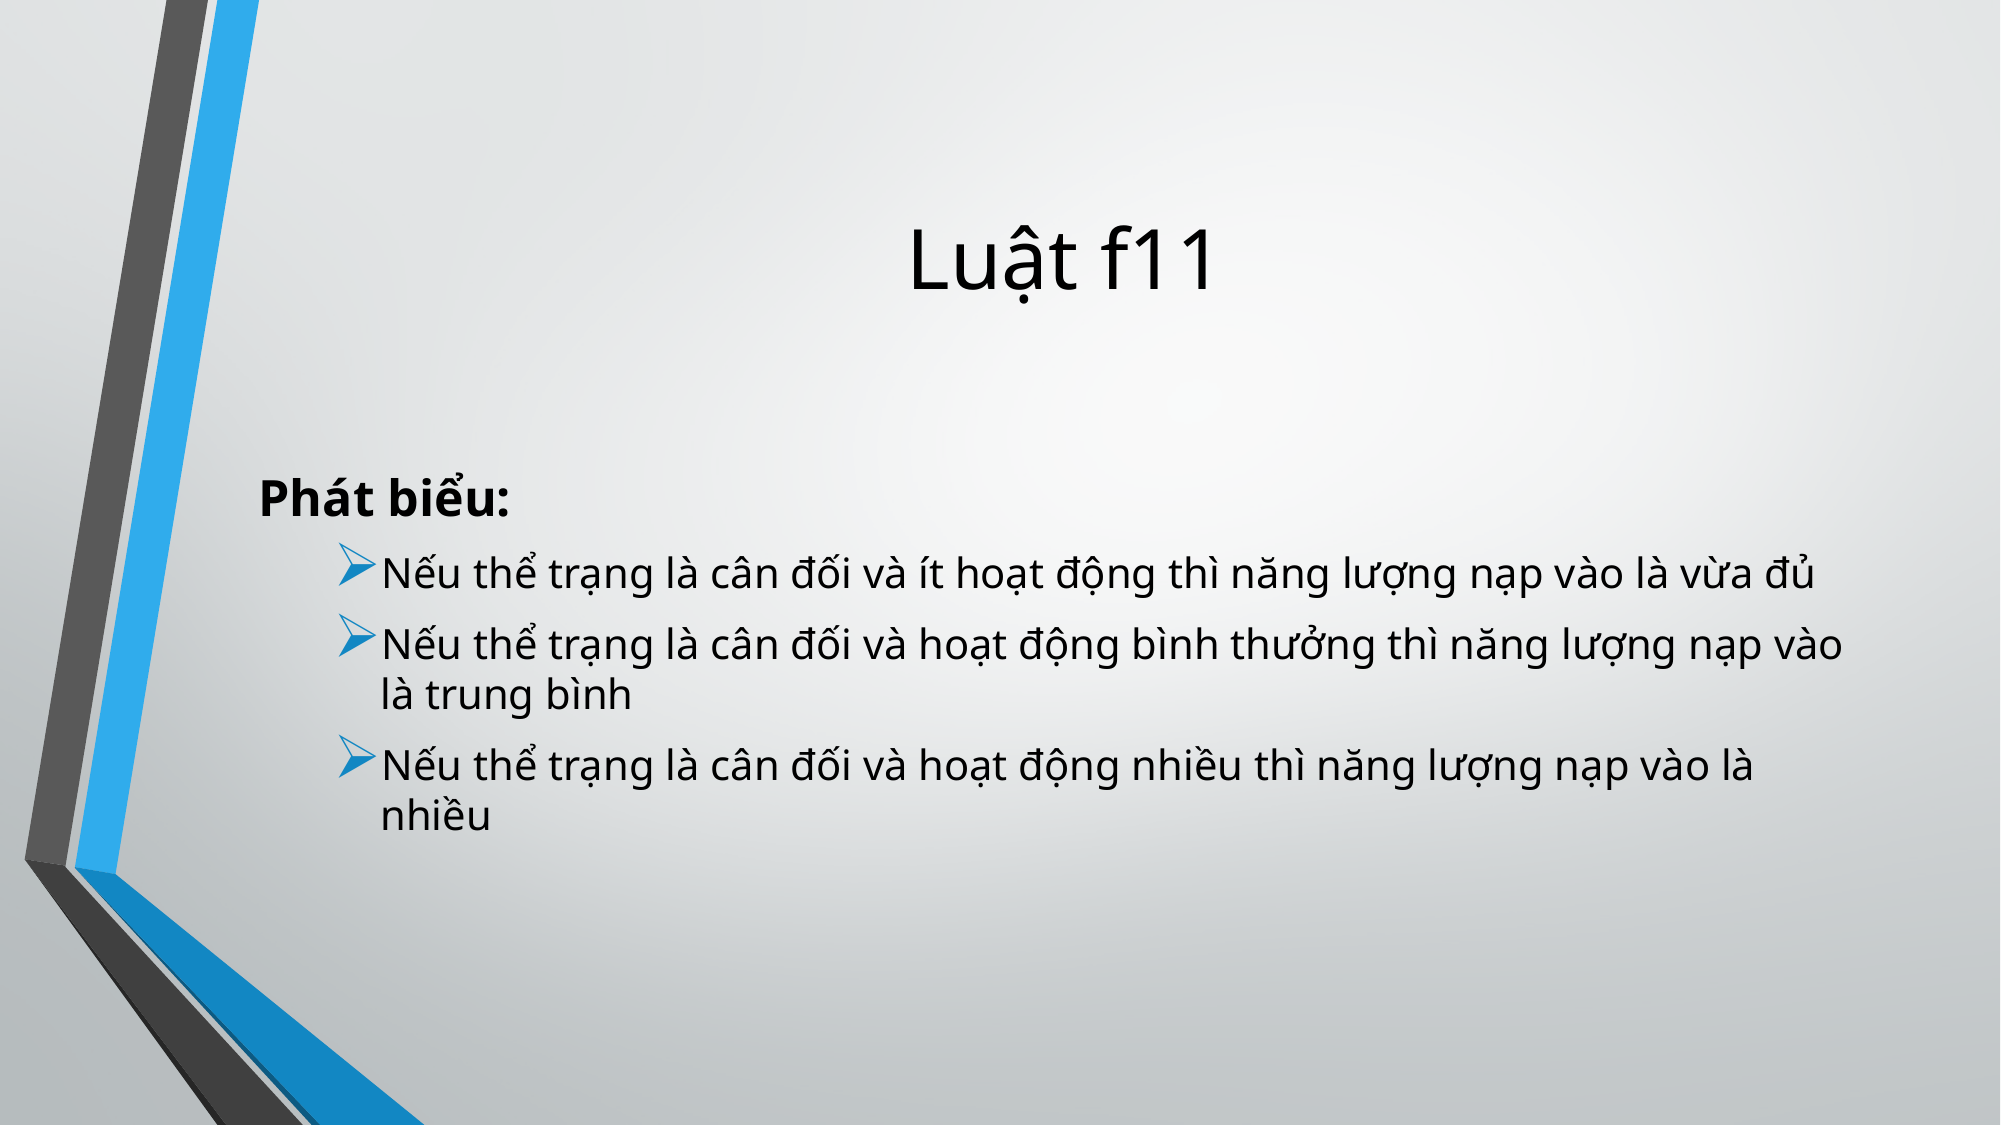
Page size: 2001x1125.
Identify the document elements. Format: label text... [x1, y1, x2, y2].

list Phát biểu: Nếu thể trạng là cân đối và ít hoạt động thì năng lượng nạp vào là vừa đủ Nếu thể trạng là cân đối và hoạt động bình thưởng thì năng lượng nạp vào là trung bình Nếu thể trạng là cân đối và hoạt động nhiều thì năng lượng nạp vào là nhiều [243, 437, 1887, 950]
title Luật f11 [243, 112, 1887, 400]
